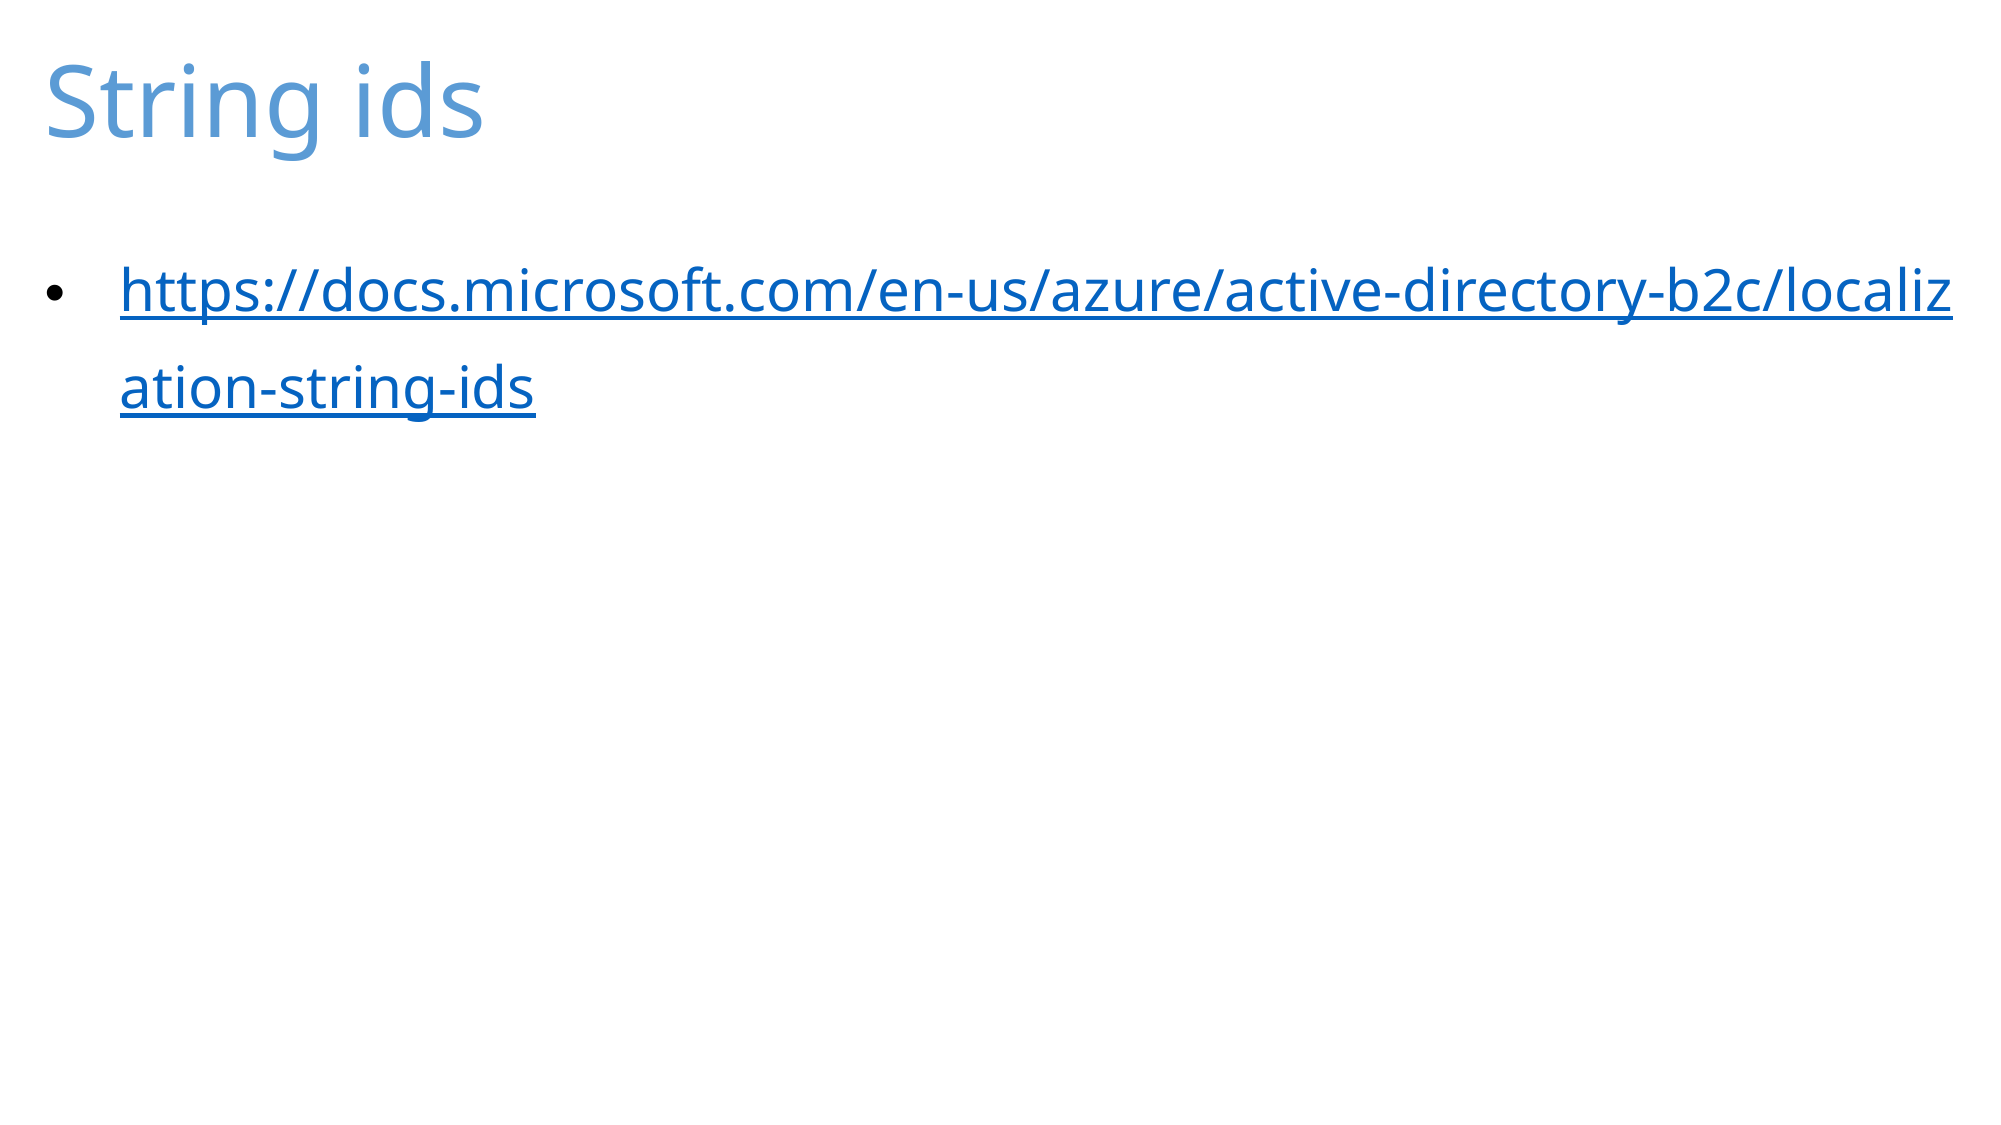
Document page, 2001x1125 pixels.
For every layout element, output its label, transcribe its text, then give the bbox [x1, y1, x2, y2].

list https://docs.microsoft.com/en-us/azure/active-directory-b2c/localization-string-ids [29, 205, 1979, 1101]
title String ids [29, 29, 1979, 181]
